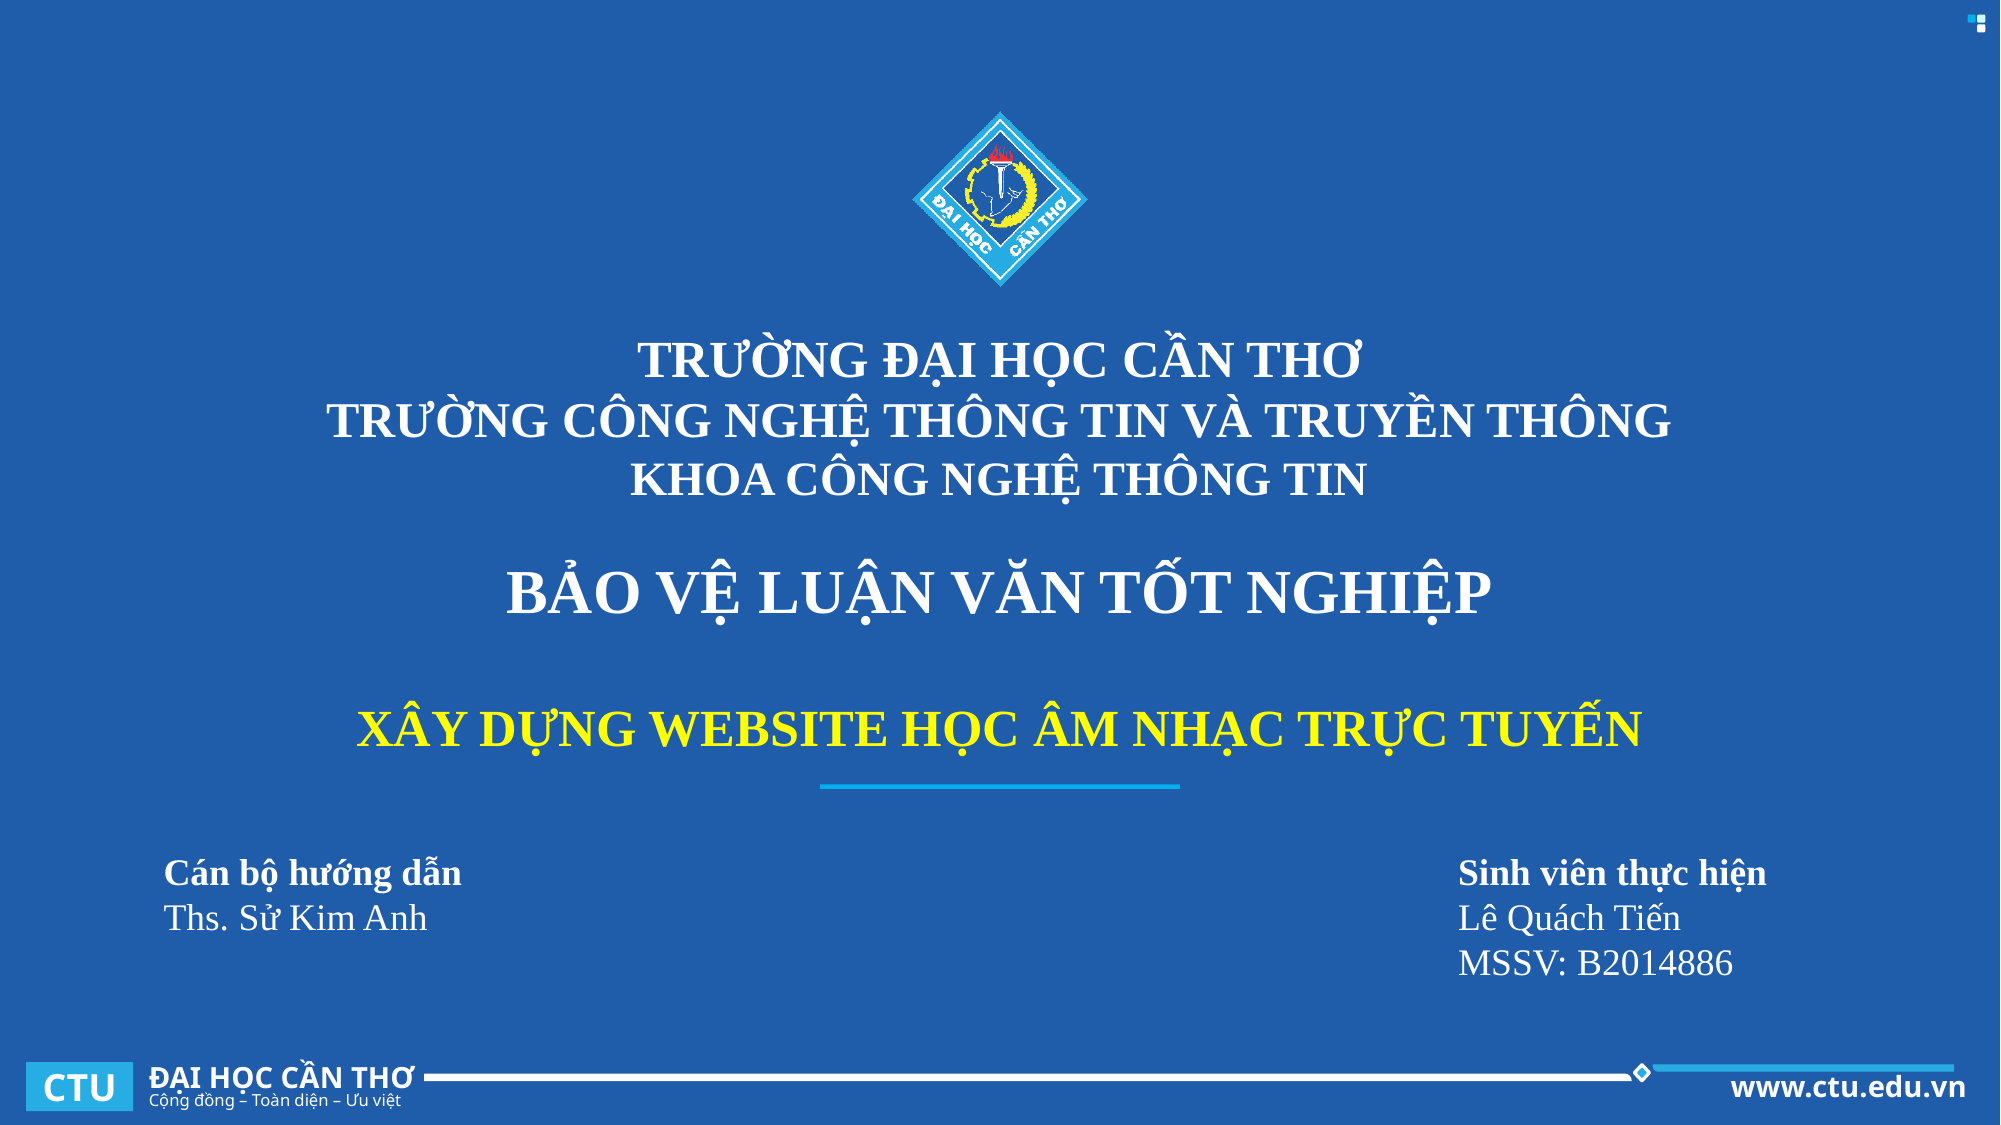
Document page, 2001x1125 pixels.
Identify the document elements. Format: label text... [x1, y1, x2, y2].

list XÂY DỰNG WEBSITE HỌC ÂM NHẠC TRỰC TUYẾN [80, 694, 1920, 775]
picture [912, 111, 1088, 208]
text_box Cán bộ hướng dẫn Ths. Sử Kim Anh [148, 840, 557, 946]
text_box Sinh viên thực hiện Lê Quách Tiến MSSV: B2014886 [1443, 840, 1952, 991]
title TRƯỜNG ĐẠI HỌC CẦN THƠ TRƯỜNG CÔNG NGHỆ THÔNG TIN VÀ TRUYỀN THÔNG KHOA CÔNG NGHỆ THÔNG TIN [80, 208, 1920, 513]
subtitle BẢO VỆ LUẬN VĂN TỐT NGHIỆP [80, 552, 1920, 694]
